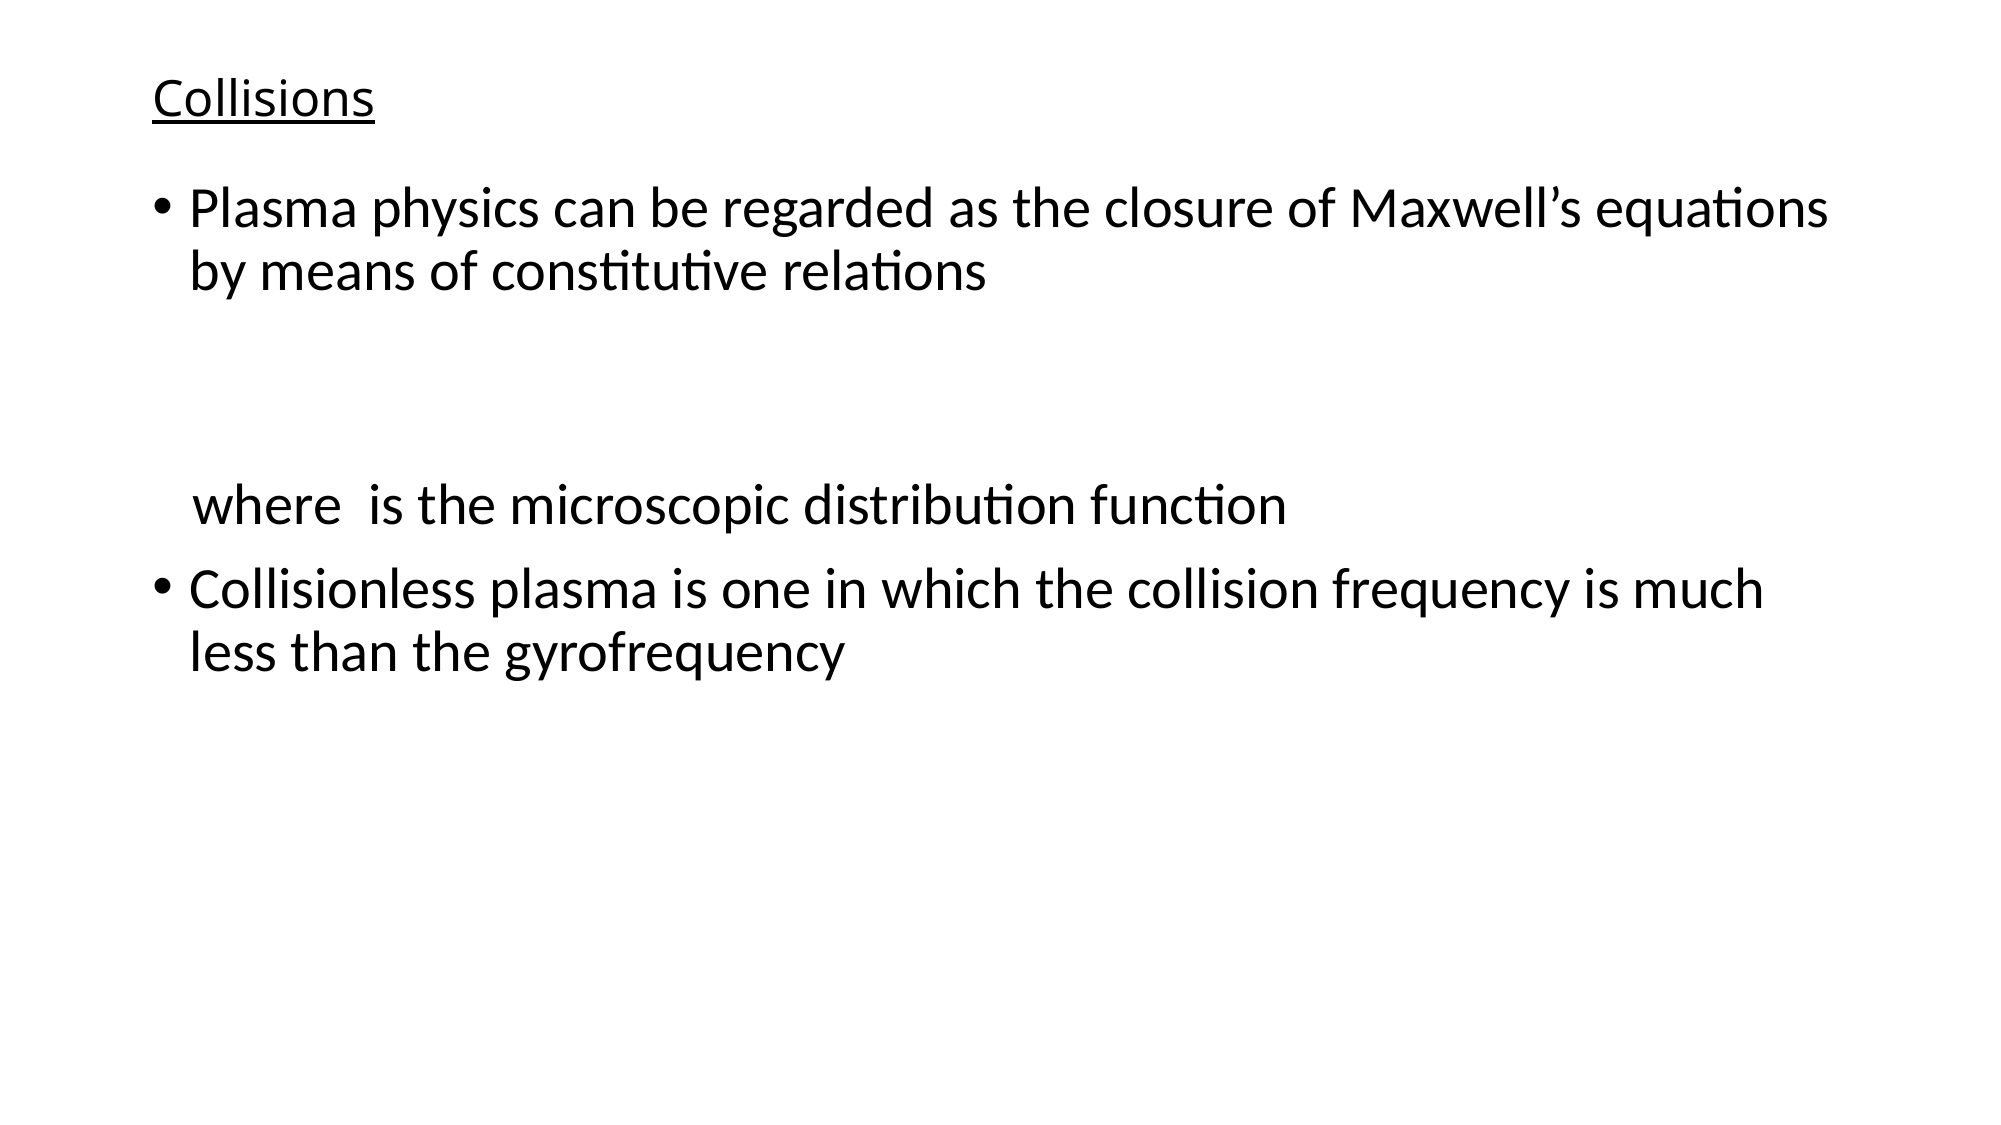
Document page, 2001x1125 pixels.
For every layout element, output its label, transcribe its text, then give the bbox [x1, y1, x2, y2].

title Collisions [137, 59, 1863, 137]
